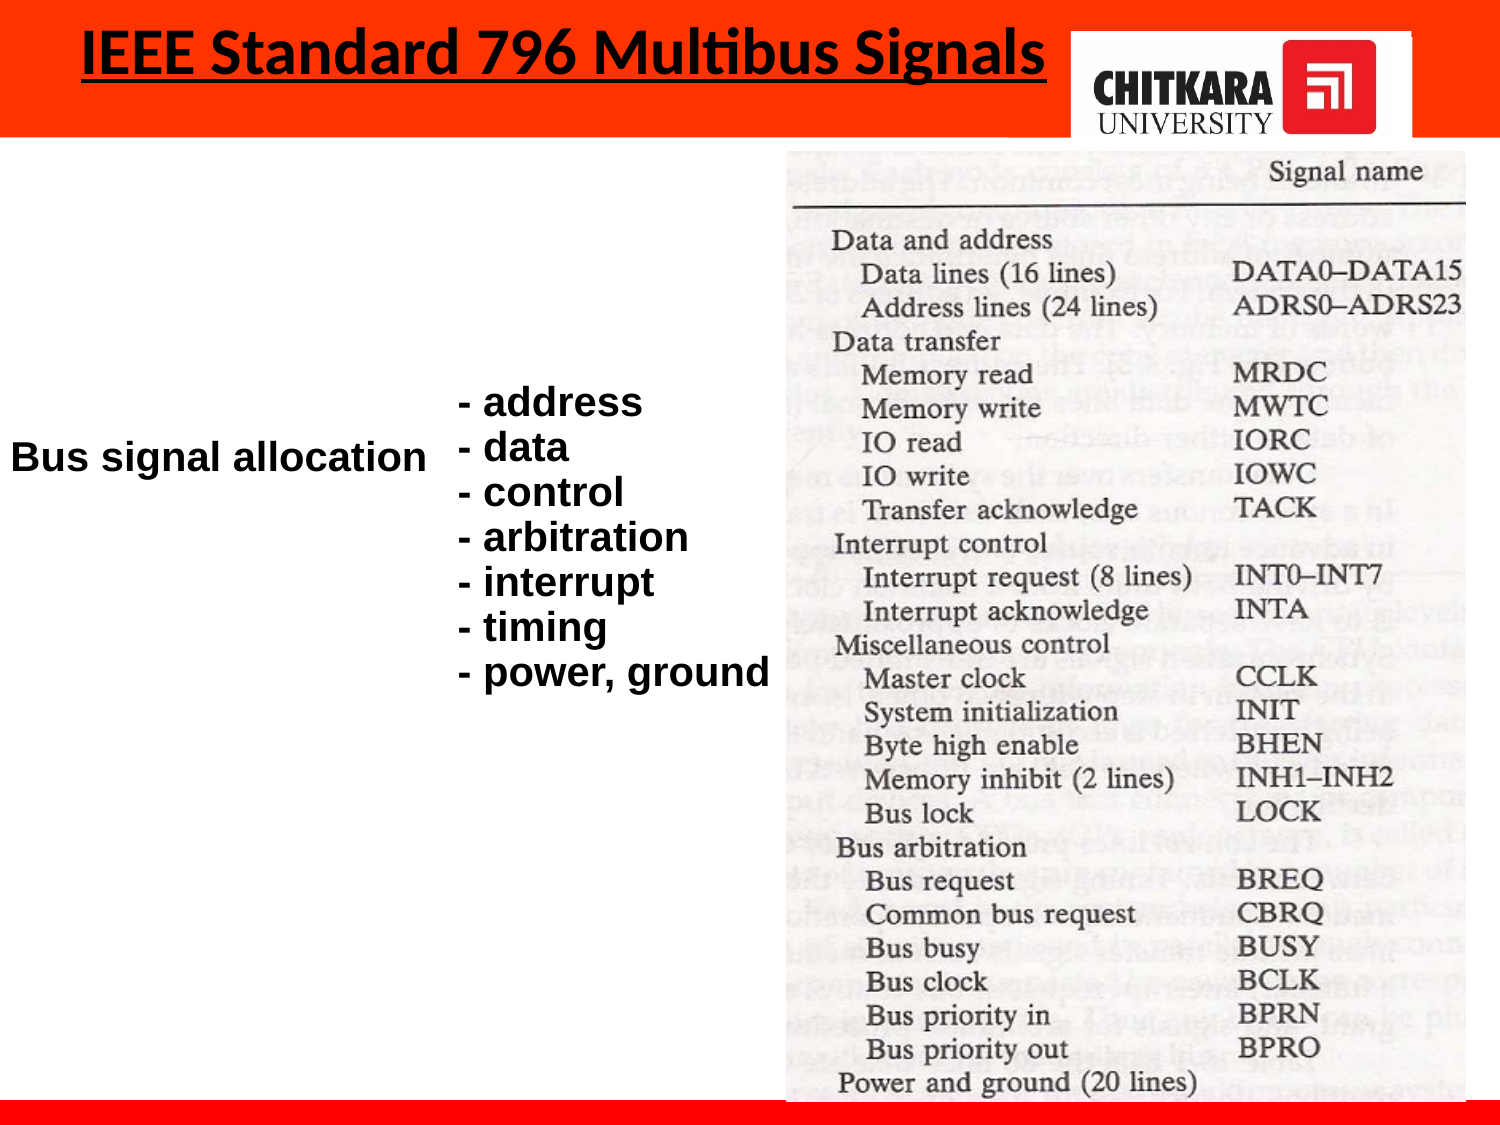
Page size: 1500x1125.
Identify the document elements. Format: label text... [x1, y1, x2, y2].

picture [785, 151, 1466, 1103]
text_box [0, 375, 787, 703]
picture [1074, 37, 1391, 138]
text_box IEEE Standard 796 Multibus Signals [65, 12, 1329, 96]
